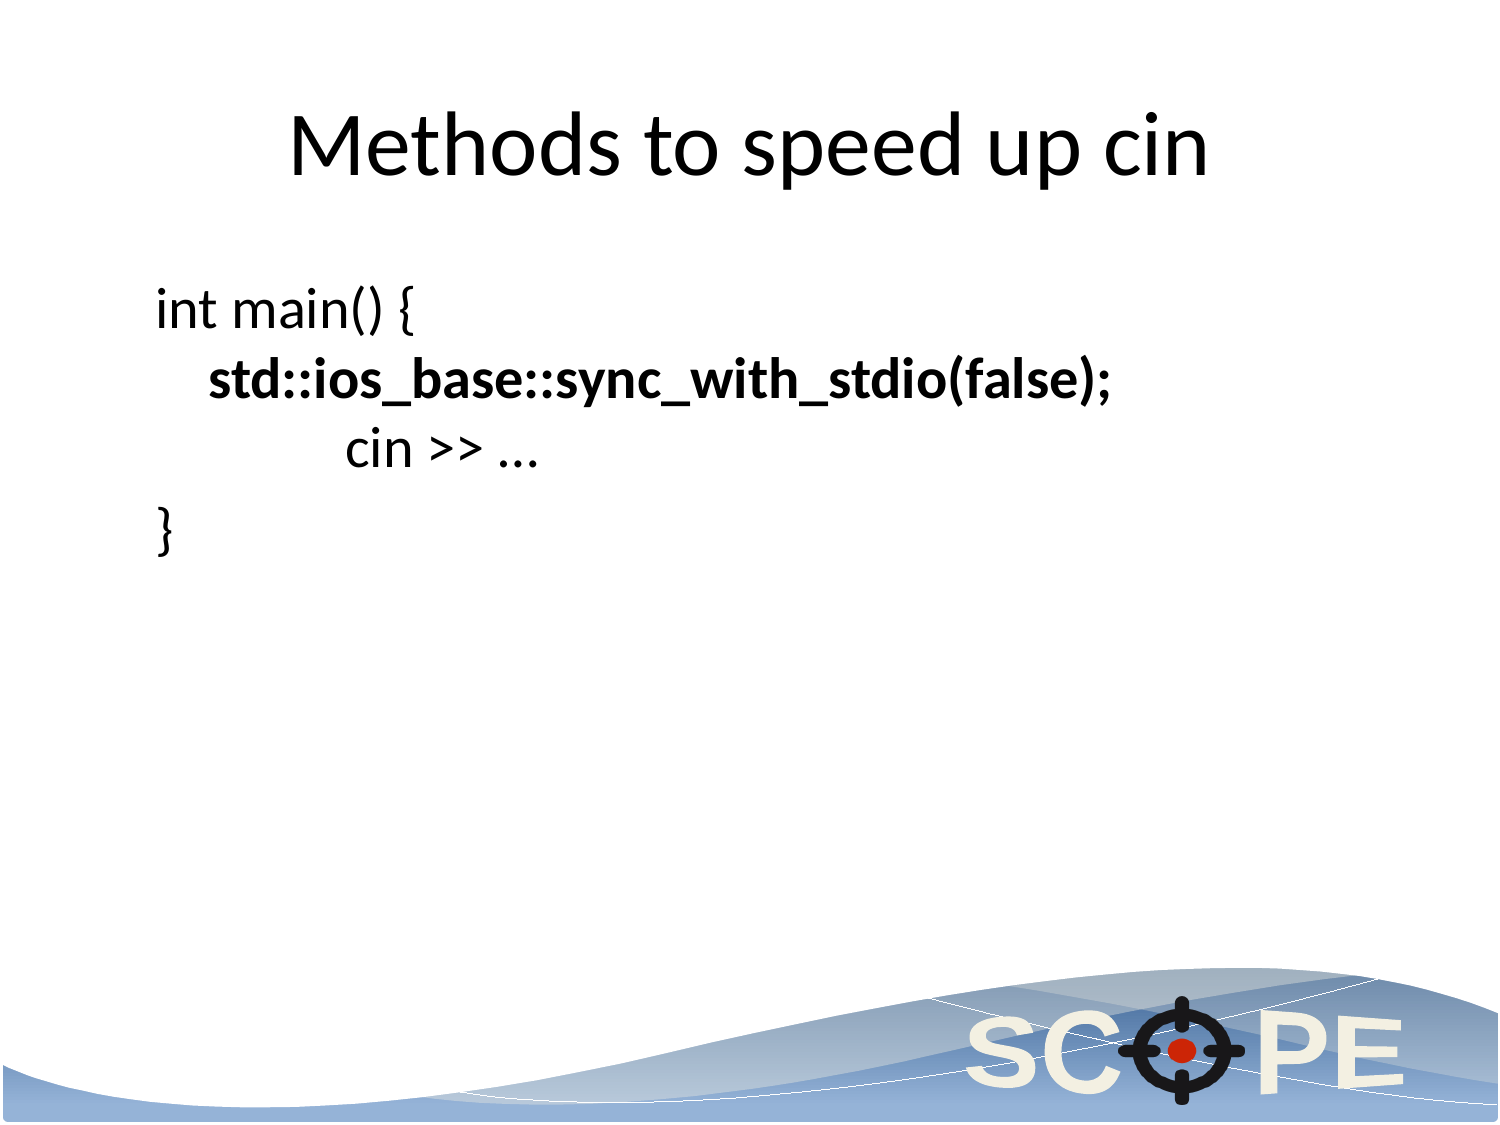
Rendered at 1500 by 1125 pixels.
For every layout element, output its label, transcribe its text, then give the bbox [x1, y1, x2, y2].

picture [1118, 1005, 1245, 1105]
list int main() { std::ios_base::sync_with_stdio(false); cin >> … } [75, 262, 1425, 1005]
title Methods to speed up cin [75, 45, 1425, 233]
